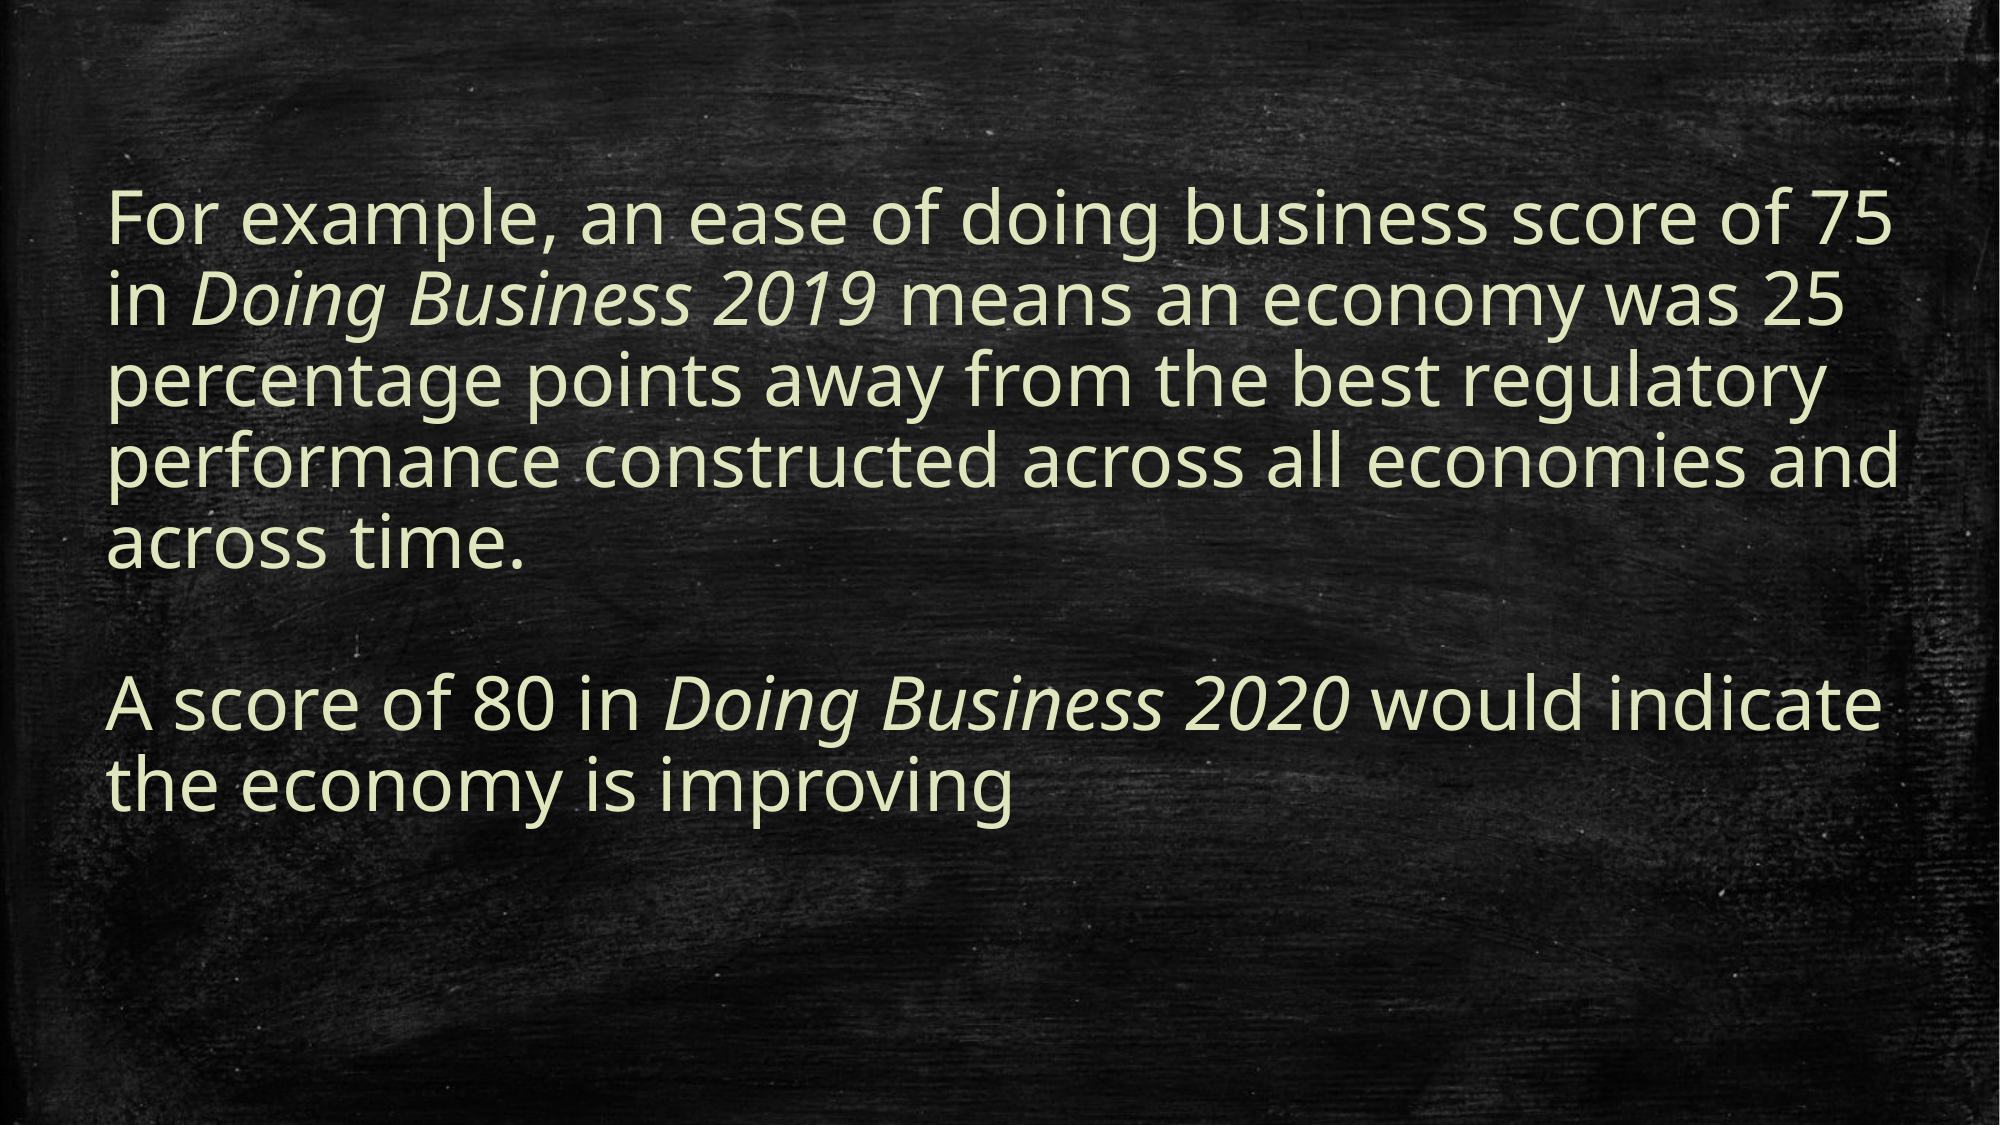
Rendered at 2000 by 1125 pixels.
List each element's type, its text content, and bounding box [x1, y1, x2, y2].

text_box For example, an ease of doing business score of 75 in Doing Business 2019 means an economy was 25 percentage points away from the best regulatory performance constructed across all economies and across time. A score of 80 in Doing Business 2020 would indicate the economy is improving [90, 172, 1933, 836]
